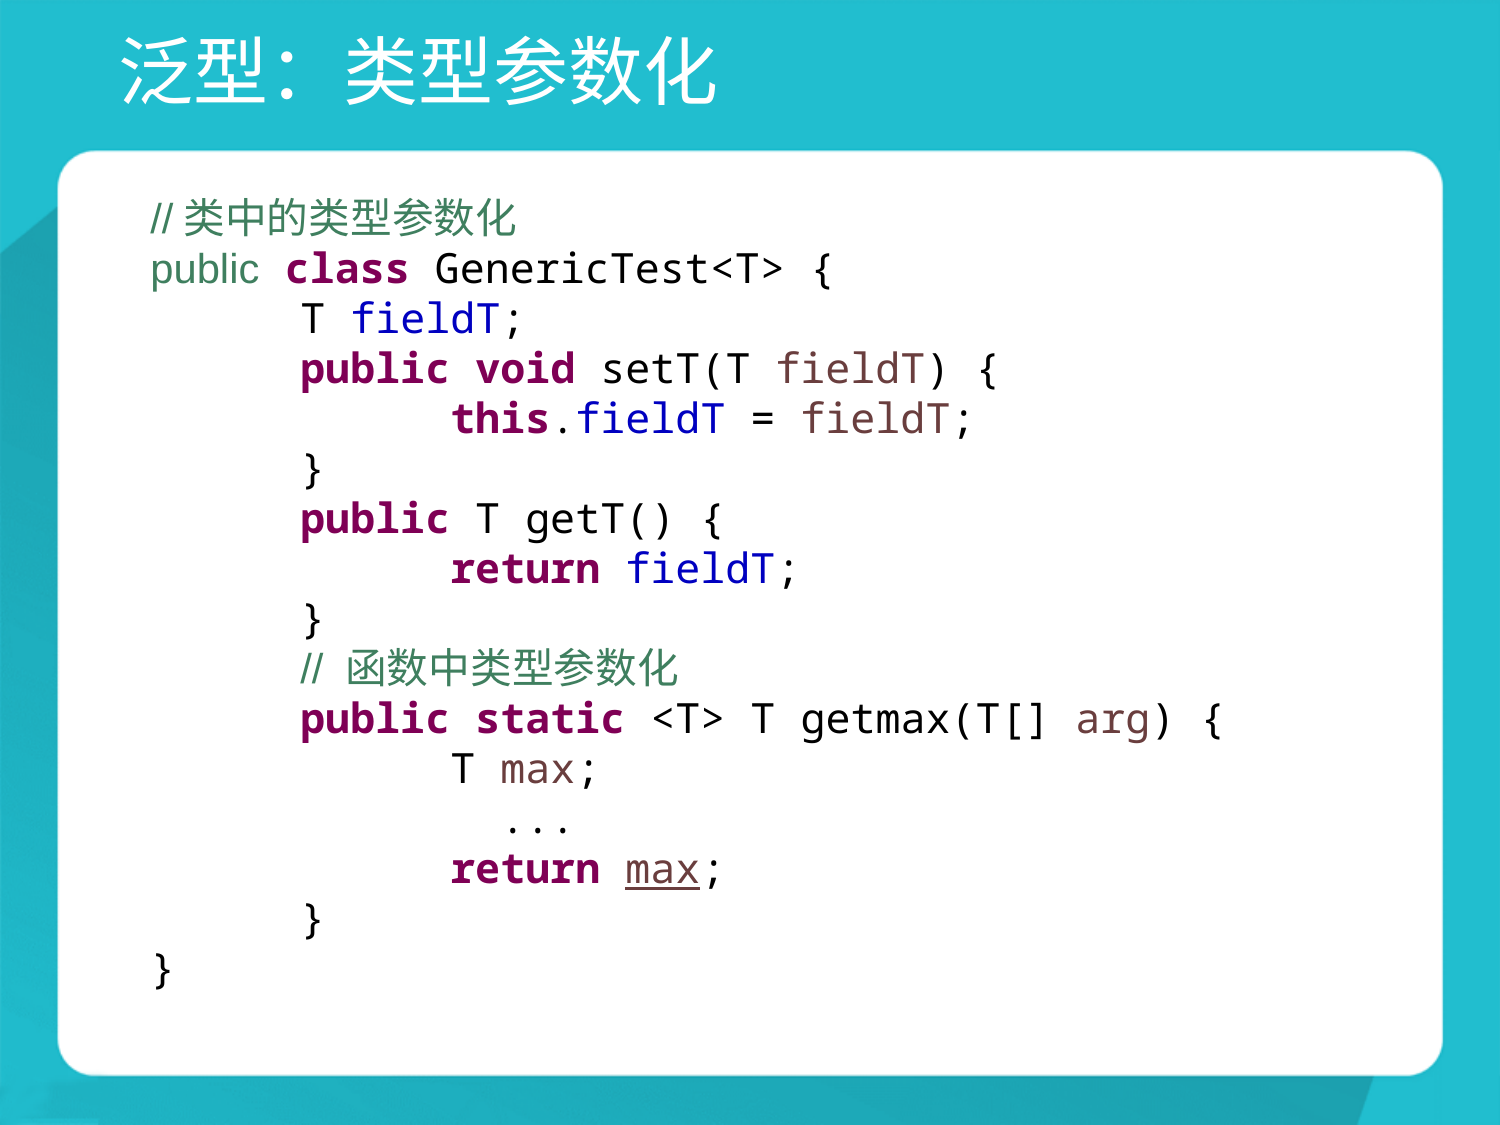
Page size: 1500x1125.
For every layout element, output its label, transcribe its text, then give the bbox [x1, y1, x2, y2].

picture [0, 0, 1500, 1125]
title 泛型：类型参数化 [103, 0, 1397, 150]
text_box //类中的类型参数化 public class GenericTest<T> { T fieldT; public void setT(T fieldT) { this.fieldT = fieldT; } public T getT() { return fieldT; } // 函数中类型参数化 public static <T> T getmax(T[] arg) { T max; ... return max; } } [135, 184, 1365, 1000]
